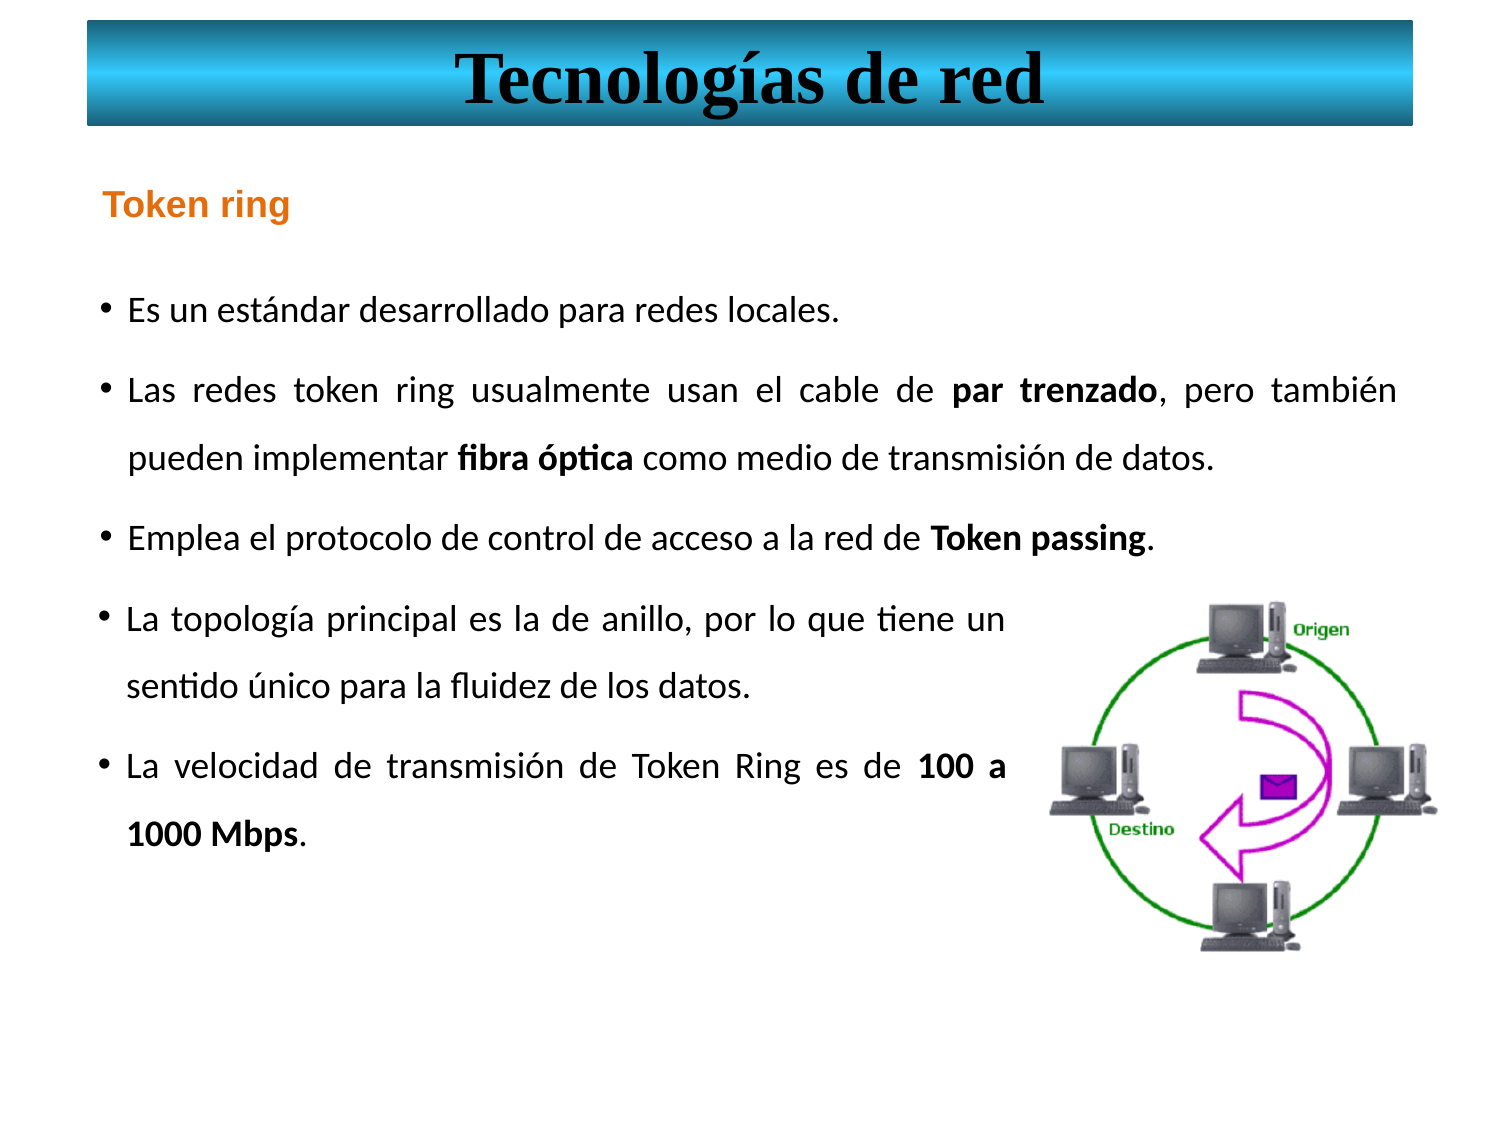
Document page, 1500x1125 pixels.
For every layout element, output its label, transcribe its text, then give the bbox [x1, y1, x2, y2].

picture [1045, 591, 1439, 959]
text_box La topología principal es la de anillo, por lo que tiene un sentido único para la fluidez de los datos. La velocidad de transmisión de Token Ring es de 100 a 1000 Mbps. [83, 563, 1022, 861]
text_box Token ring [87, 149, 1364, 232]
text_box Tecnologías de red [87, 20, 1413, 126]
text_box Es un estándar desarrollado para redes locales. Las redes token ring usualmente usan el cable de par trenzado, pero también pueden implementar fibra óptica como medio de transmisión de datos. Emplea el protocolo de control de acceso a la red de Token passing. [84, 255, 1413, 566]
